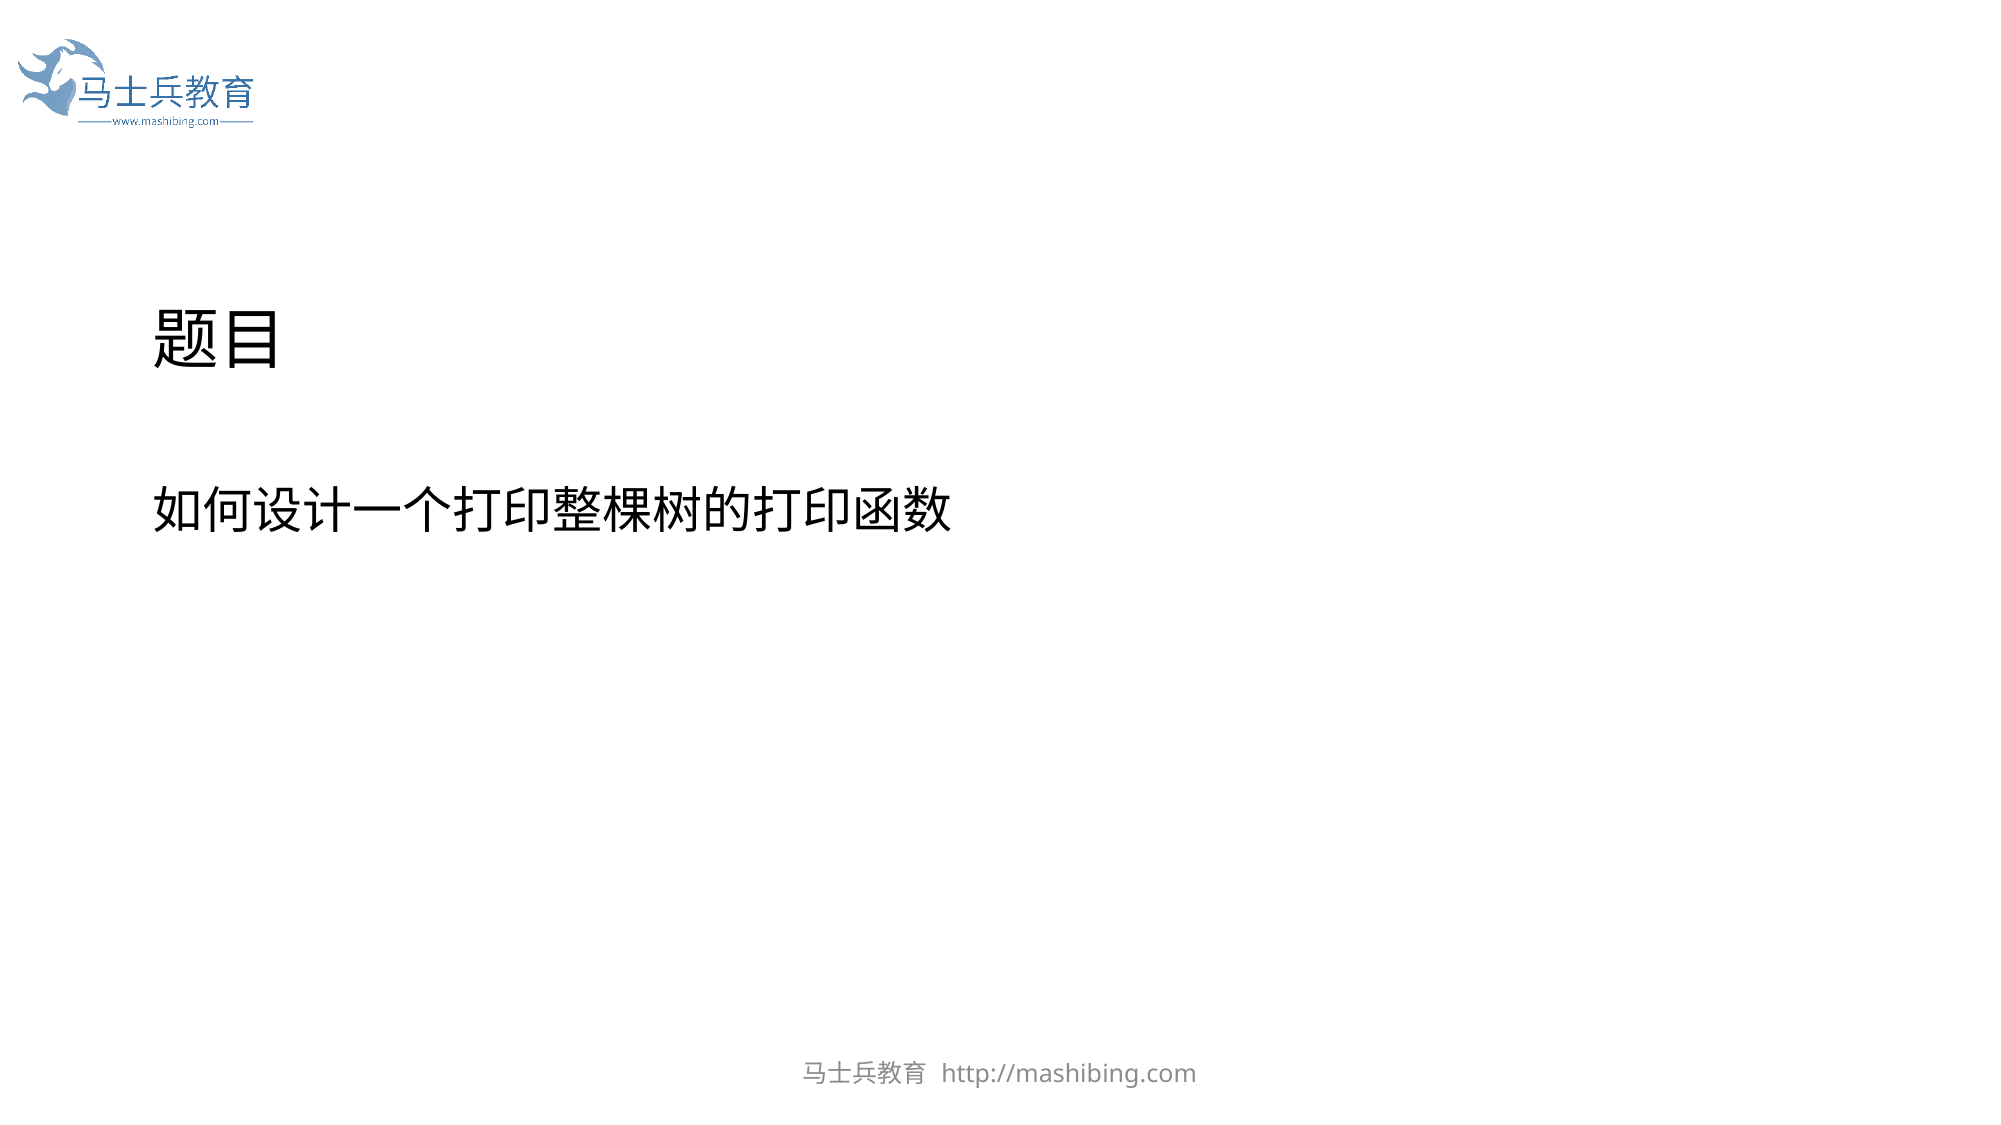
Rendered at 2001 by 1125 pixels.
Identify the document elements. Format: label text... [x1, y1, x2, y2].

picture [7, 5, 276, 177]
footer 马士兵教育 http://mashibing.com [662, 1042, 1338, 1103]
title 题目 [137, 205, 1863, 477]
list 如何设计一个打印整棵树的打印函数 [137, 477, 1863, 960]
